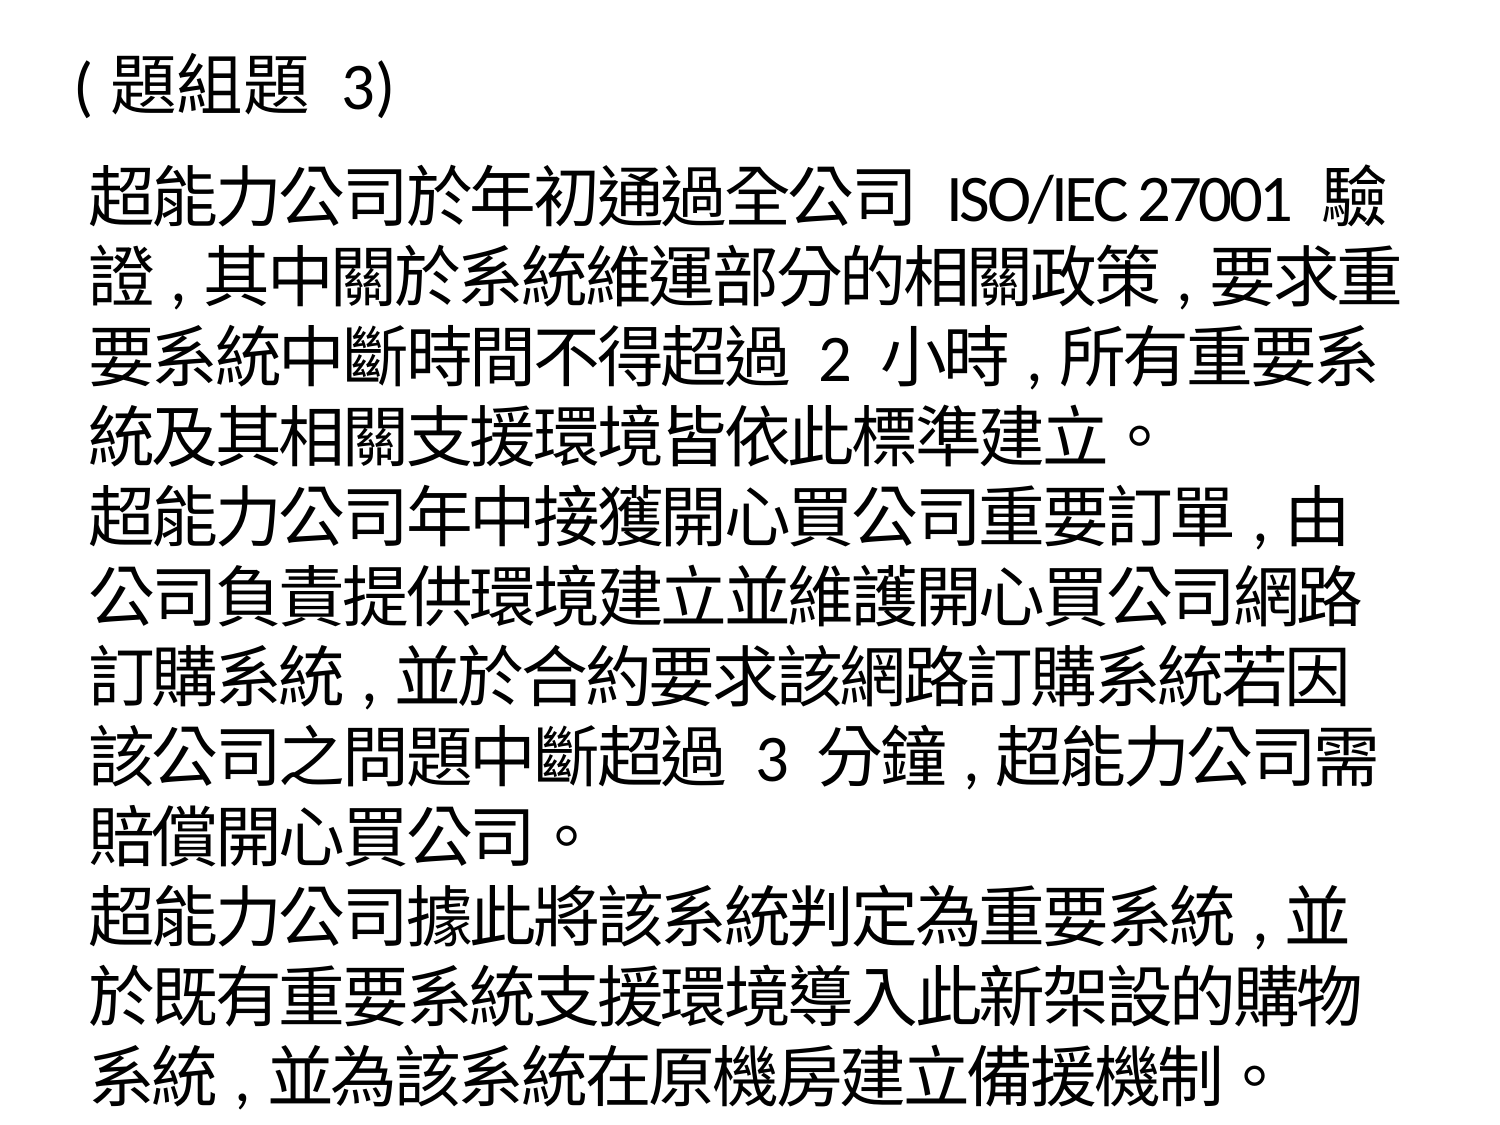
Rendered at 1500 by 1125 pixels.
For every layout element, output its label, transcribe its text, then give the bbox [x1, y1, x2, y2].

text_box 超能力公司於年初通過全公司 ISO/IEC 27001 驗證,其中關於系統維運部分的相關政策,要求重要系統中斷時間不得超過 2 小時,所有重要系統及其相關支援環境皆依此標準建立。 超能力公司年中接獲開心買公司重要訂單,由公司負責提供環境建立並維護開心買公司網路訂購系統,並於合約要求該網路訂購系統若因該公司之問題中斷超過 3 分鐘,超能力公司需賠償開心買公司。 超能力公司據此將該系統判定為重要系統,並於既有重要系統支援環境導入此新架設的購物系統,並為該系統在原機房建立備援機制。 [73, 147, 1427, 1122]
text_box (題組題 3) [59, 35, 411, 131]
